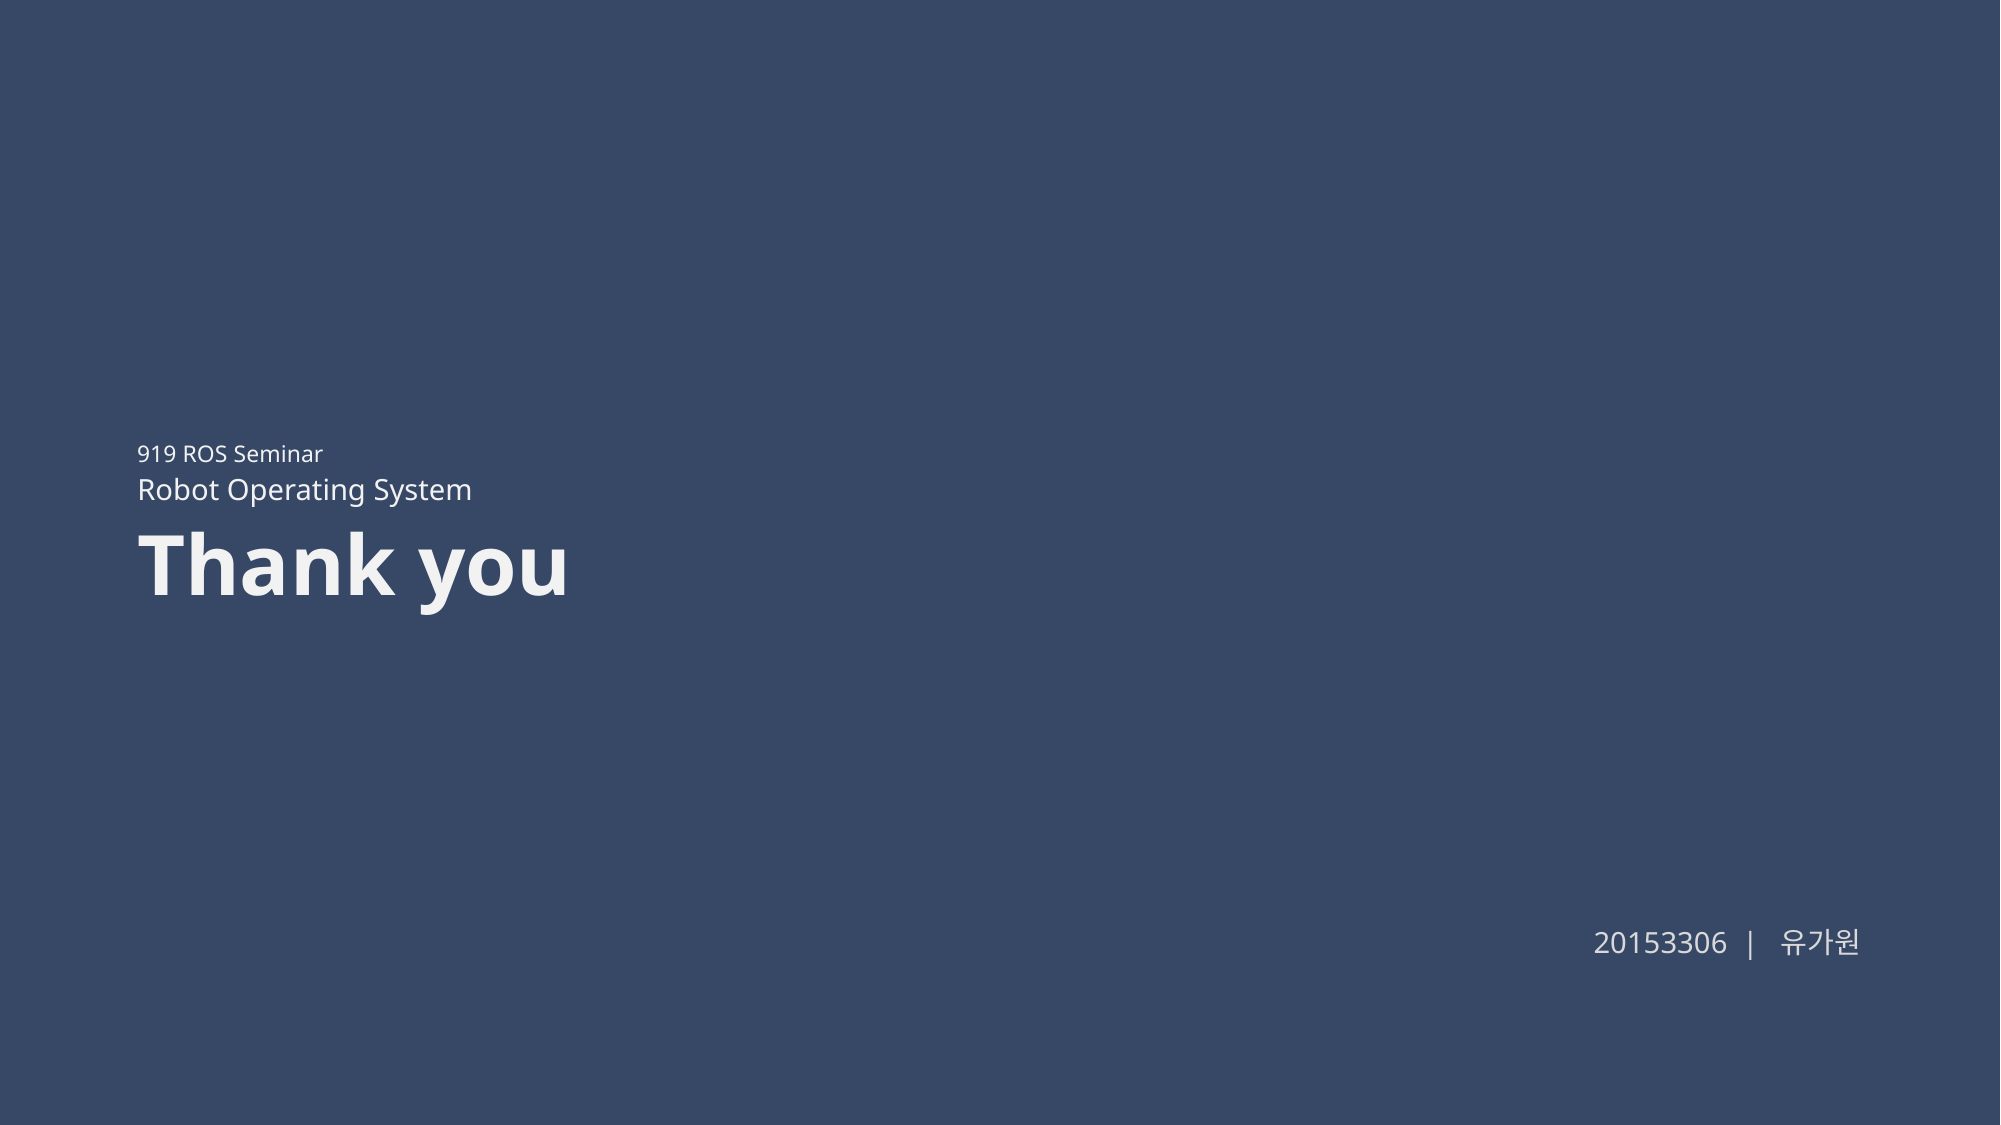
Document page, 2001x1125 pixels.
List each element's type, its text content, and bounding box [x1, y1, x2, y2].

text_box Thank you [122, 504, 670, 620]
text_box 919 ROS Seminar [122, 432, 575, 475]
text_box 20153306 | 유가원 [1578, 916, 2000, 967]
text_box Robot Operating System [122, 463, 607, 514]
